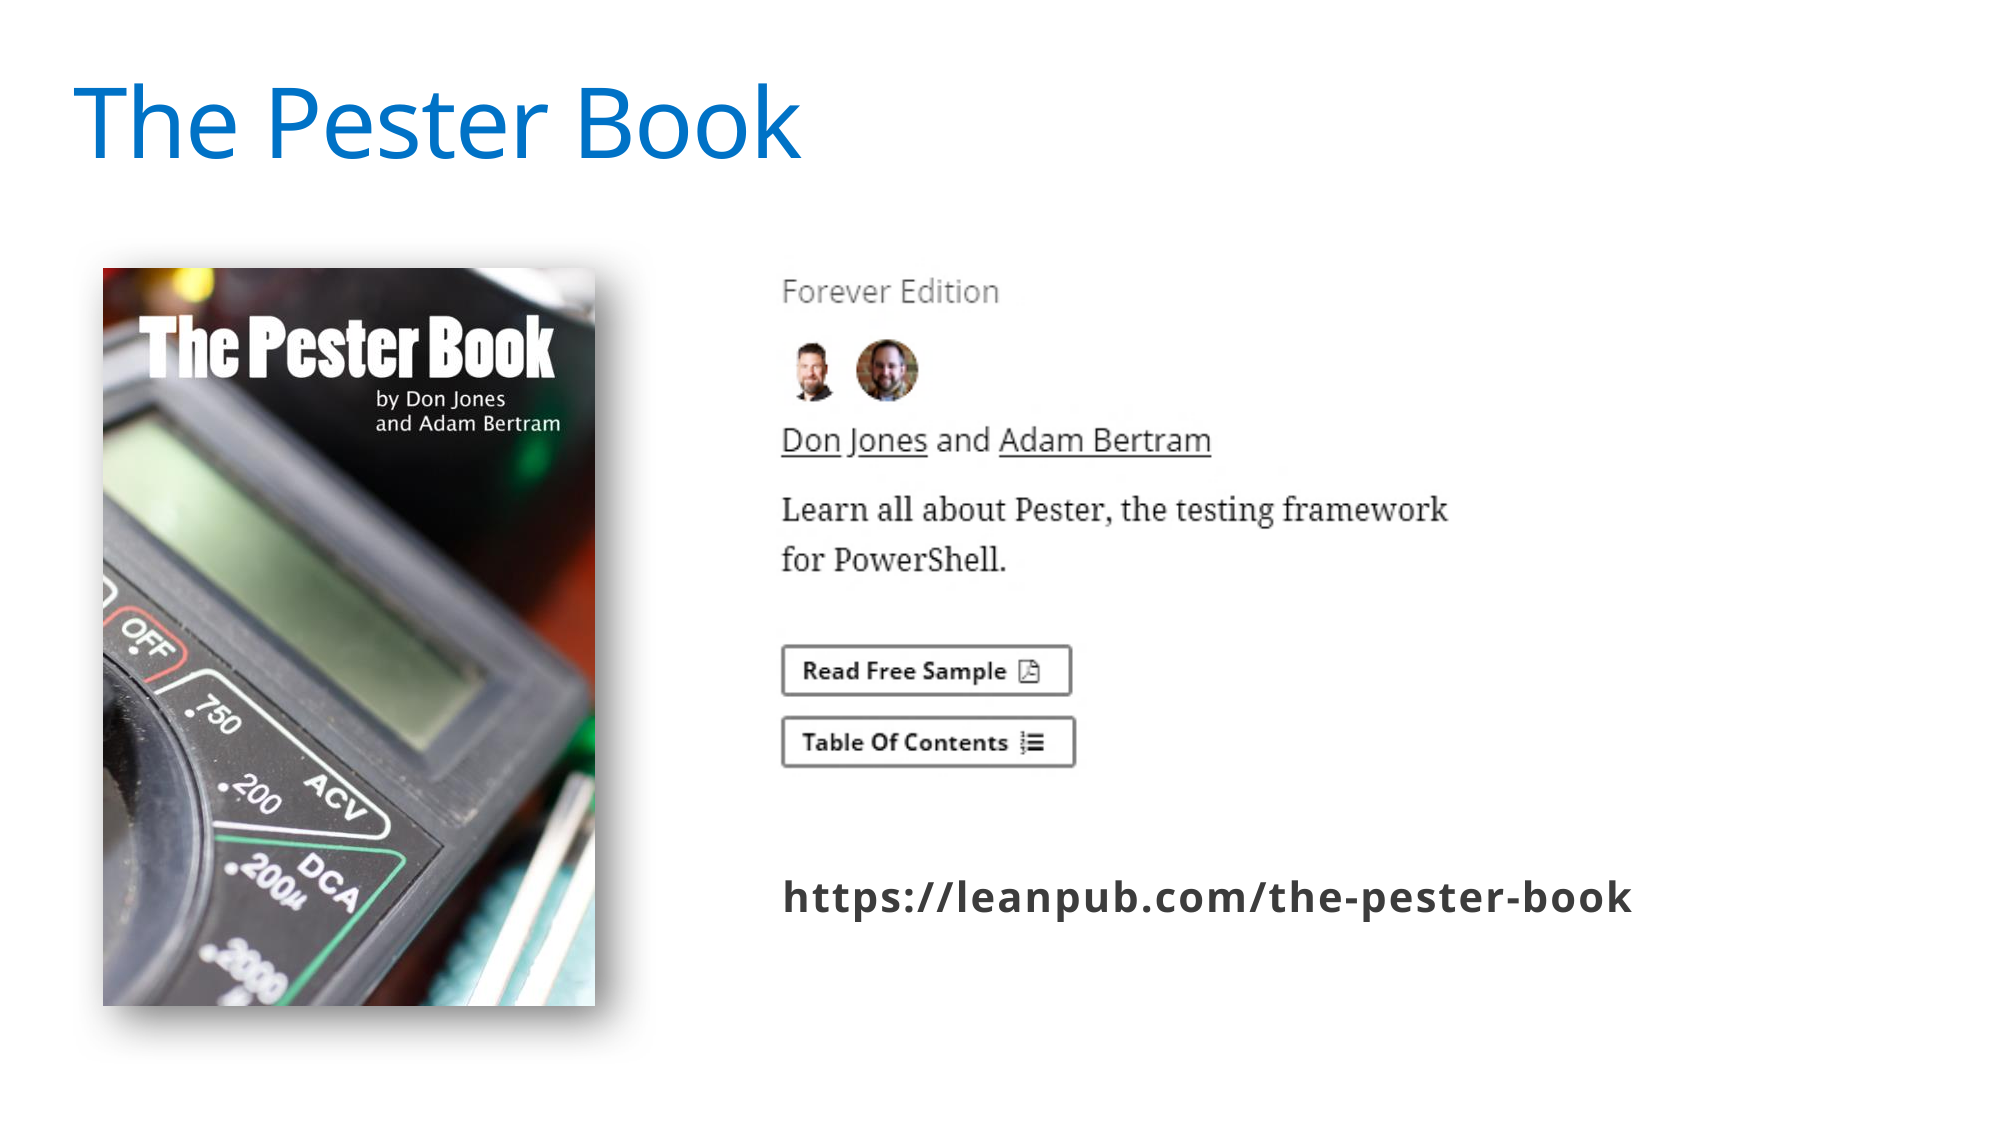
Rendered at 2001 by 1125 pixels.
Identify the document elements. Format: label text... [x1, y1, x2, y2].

text_box https://leanpub.com/the-pester-book [767, 863, 1764, 929]
picture [744, 255, 1506, 807]
title The Pester Book [58, 58, 1942, 206]
picture [103, 267, 596, 1006]
